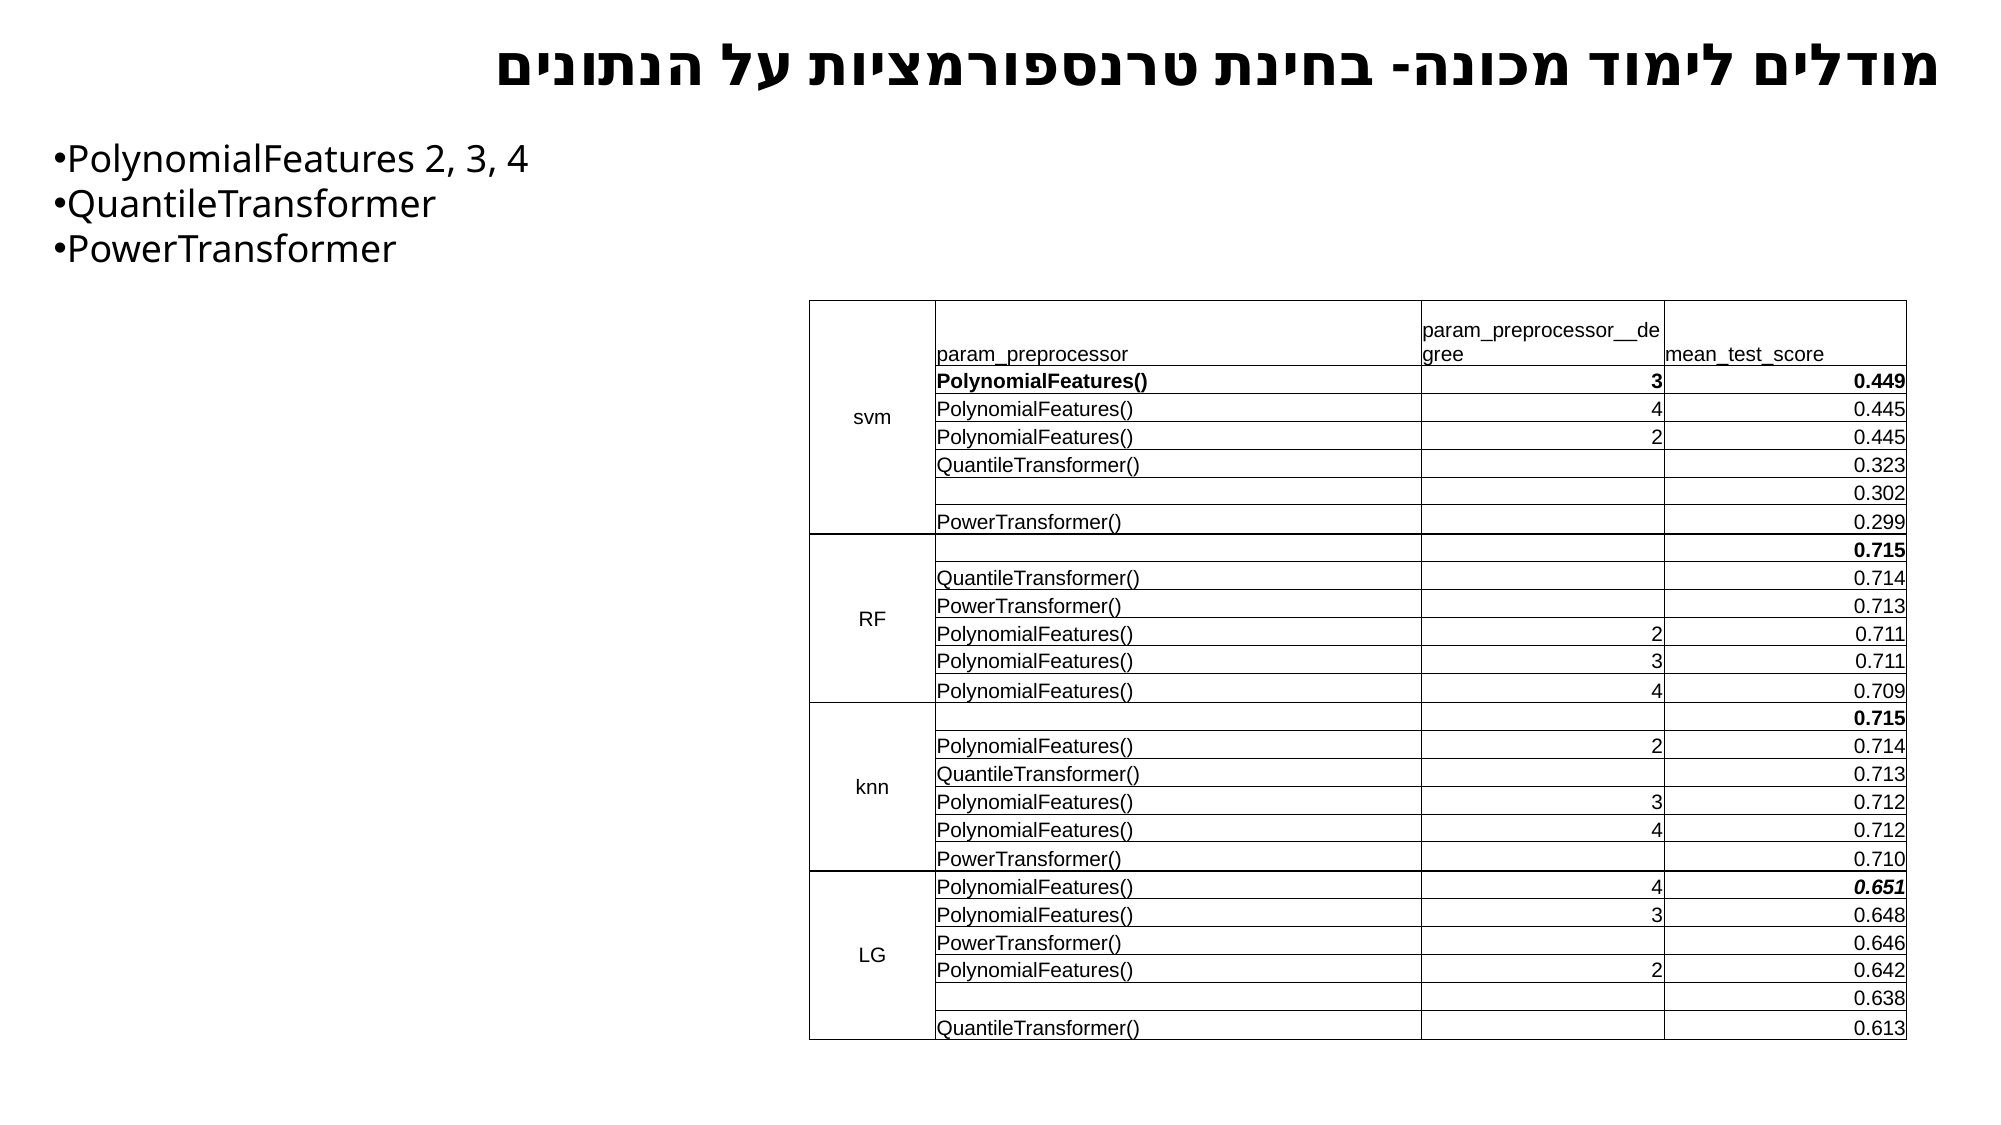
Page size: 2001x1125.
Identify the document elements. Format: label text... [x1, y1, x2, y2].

table_cell [1422, 842, 1664, 870]
table_cell PolynomialFeatures() [936, 422, 1421, 449]
table_cell [1422, 983, 1664, 1010]
table_cell 2 [1422, 731, 1664, 758]
table_cell PowerTransformer() [936, 590, 1421, 617]
table_cell 3 [1422, 899, 1664, 926]
table_cell 0.709 [1665, 674, 1906, 702]
table_cell PolynomialFeatures() [936, 815, 1421, 841]
table_cell [1422, 703, 1664, 730]
table_cell PowerTransformer() [936, 927, 1421, 954]
table_cell 0.714 [1665, 562, 1906, 589]
table_cell 0.445 [1665, 394, 1906, 421]
table_cell [1422, 590, 1664, 617]
table_header mean_test_score [1665, 301, 1906, 365]
table_cell 0.715 [1665, 535, 1906, 561]
table_cell 0.648 [1665, 899, 1906, 926]
table_cell [1422, 450, 1664, 477]
table_cell PolynomialFeatures() [936, 394, 1421, 421]
table_cell [936, 703, 1421, 730]
table_cell 3 [1422, 366, 1664, 393]
table_cell 0.713 [1665, 590, 1906, 617]
table_cell 0.713 [1665, 759, 1906, 786]
table_cell PolynomialFeatures() [936, 787, 1421, 814]
table_cell PowerTransformer() [936, 842, 1421, 870]
table_cell PolynomialFeatures() [936, 366, 1421, 393]
table_cell PolynomialFeatures() [936, 955, 1421, 982]
table_cell [1422, 562, 1664, 589]
table_cell 4 [1422, 394, 1664, 421]
table_cell RF [810, 535, 935, 702]
table_cell 0.302 [1665, 478, 1906, 504]
table_header param_preprocessor [936, 301, 1421, 365]
table_cell PolynomialFeatures() [936, 731, 1421, 758]
table_cell [1422, 759, 1664, 786]
table_cell 0.651 [1665, 872, 1906, 898]
table_cell 0.299 [1665, 505, 1906, 533]
table_cell LG [810, 872, 935, 1039]
table_cell 0.642 [1665, 955, 1906, 982]
table_cell [1422, 505, 1664, 533]
table_cell [936, 478, 1421, 504]
table_cell QuantileTransformer() [936, 562, 1421, 589]
table_cell QuantileTransformer() [936, 450, 1421, 477]
table_cell 0.712 [1665, 815, 1906, 841]
table_cell 0.646 [1665, 927, 1906, 954]
table_cell PolynomialFeatures() [936, 899, 1421, 926]
table_cell 0.638 [1665, 983, 1906, 1010]
table_cell [1422, 535, 1664, 561]
table_cell 2 [1422, 955, 1664, 982]
text_box מודלים לימוד מכונה- בחינת טרנספורמציות על הנתונים [480, 20, 1985, 105]
table_cell [1422, 927, 1664, 954]
table_cell [1422, 1011, 1664, 1039]
table_cell 4 [1422, 872, 1664, 898]
table_cell 0.613 [1665, 1011, 1906, 1039]
table_cell PolynomialFeatures() [936, 872, 1421, 898]
text_box PolynomialFeatures 2, 3, 4 QuantileTransformer PowerTransformer [38, 127, 846, 278]
table_cell 3 [1422, 787, 1664, 814]
table_cell 4 [1422, 815, 1664, 841]
table_cell 0.323 [1665, 450, 1906, 477]
table_cell PolynomialFeatures() [936, 618, 1421, 645]
table_cell 0.445 [1665, 422, 1906, 449]
table_cell [936, 535, 1421, 561]
table_cell 0.711 [1665, 646, 1906, 673]
table_cell 3 [1422, 646, 1664, 673]
table_cell [936, 983, 1421, 1010]
table_cell 0.712 [1665, 787, 1906, 814]
table_cell QuantileTransformer() [936, 759, 1421, 786]
table_header svm [810, 301, 935, 533]
table_cell QuantileTransformer() [936, 1011, 1421, 1039]
table_cell 0.710 [1665, 842, 1906, 870]
table_cell 2 [1422, 618, 1664, 645]
table_cell 0.449 [1665, 366, 1906, 393]
table_cell knn [810, 703, 935, 870]
table_cell 0.714 [1665, 731, 1906, 758]
table_cell [1422, 478, 1664, 504]
table_header param_preprocessor__degree [1422, 301, 1664, 365]
table_cell 0.715 [1665, 703, 1906, 730]
table_cell PolynomialFeatures() [936, 674, 1421, 702]
table_cell PolynomialFeatures() [936, 646, 1421, 673]
table_cell 2 [1422, 422, 1664, 449]
table_cell 0.711 [1665, 618, 1906, 645]
table_cell 4 [1422, 674, 1664, 702]
table_cell PowerTransformer() [936, 505, 1421, 533]
